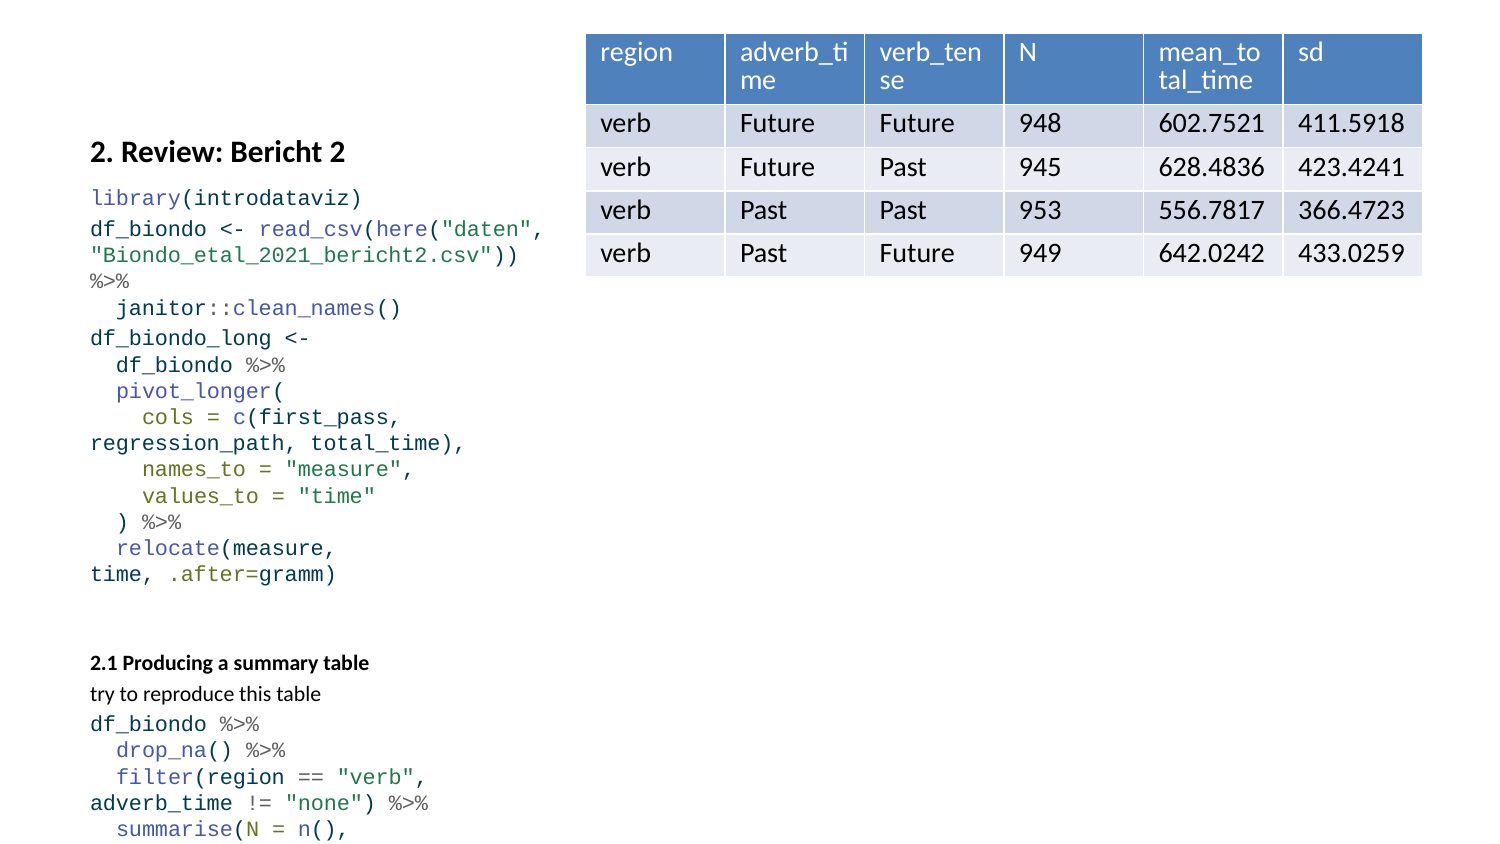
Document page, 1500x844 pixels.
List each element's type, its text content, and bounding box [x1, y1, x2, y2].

table_header sd [1284, 34, 1422, 104]
table_cell Past [865, 148, 1003, 190]
table_cell Future [726, 148, 864, 190]
table_cell 423.4241 [1284, 148, 1422, 190]
table_cell 411.5918 [1284, 105, 1422, 147]
table_header verb_tense [865, 34, 1003, 104]
table_cell 366.4723 [1284, 192, 1422, 233]
table_cell Past [726, 192, 864, 233]
table_header mean_total_time [1144, 34, 1282, 104]
table_cell verb [586, 148, 724, 190]
table_cell 949 [1005, 235, 1143, 276]
table_cell Future [726, 105, 864, 147]
table_cell 948 [1005, 105, 1143, 147]
table_cell 642.0242 [1144, 235, 1282, 276]
table_header adverb_time [726, 34, 864, 104]
table_cell Future [865, 235, 1003, 276]
table_cell 953 [1005, 192, 1143, 233]
table_cell 628.4836 [1144, 148, 1282, 190]
table_cell Past [865, 192, 1003, 233]
table_cell verb [586, 192, 724, 233]
table_cell 602.7521 [1144, 105, 1282, 147]
list library(introdataviz) df_biondo <- read_csv(here("daten", "Biondo_etal_2021_bericht2.csv")) %>% janitor::clean_names() df_biondo_long <- df_biondo %>% pivot_longer( cols = c(first_pass, regression_path, total_time), names_to = "measure", values_to = "time" ) %>% relocate(measure, time, .after=gramm) 2.1 Producing a summary table try to reproduce this table df_biondo %>% drop_na() %>% filter(region == "verb", adverb_time != "none") %>% summarise(N = n(), mean_total_time = mean(total_time), sd = sd(total_time), .by = c(region, adverb_time,verb_tense)) %>% arrange(region, adverb_time) %>% gt() [75, 176, 569, 754]
table_cell verb [586, 235, 724, 276]
table_cell 433.0259 [1284, 235, 1422, 276]
table_cell Future [865, 105, 1003, 147]
table_cell 556.7817 [1144, 192, 1282, 233]
table_header region [586, 34, 724, 104]
table_cell 945 [1005, 148, 1143, 190]
table_cell verb [586, 105, 724, 147]
table_cell Past [726, 235, 864, 276]
table_header N [1005, 34, 1143, 104]
title 2. Review: Bericht 2 [75, 33, 569, 176]
